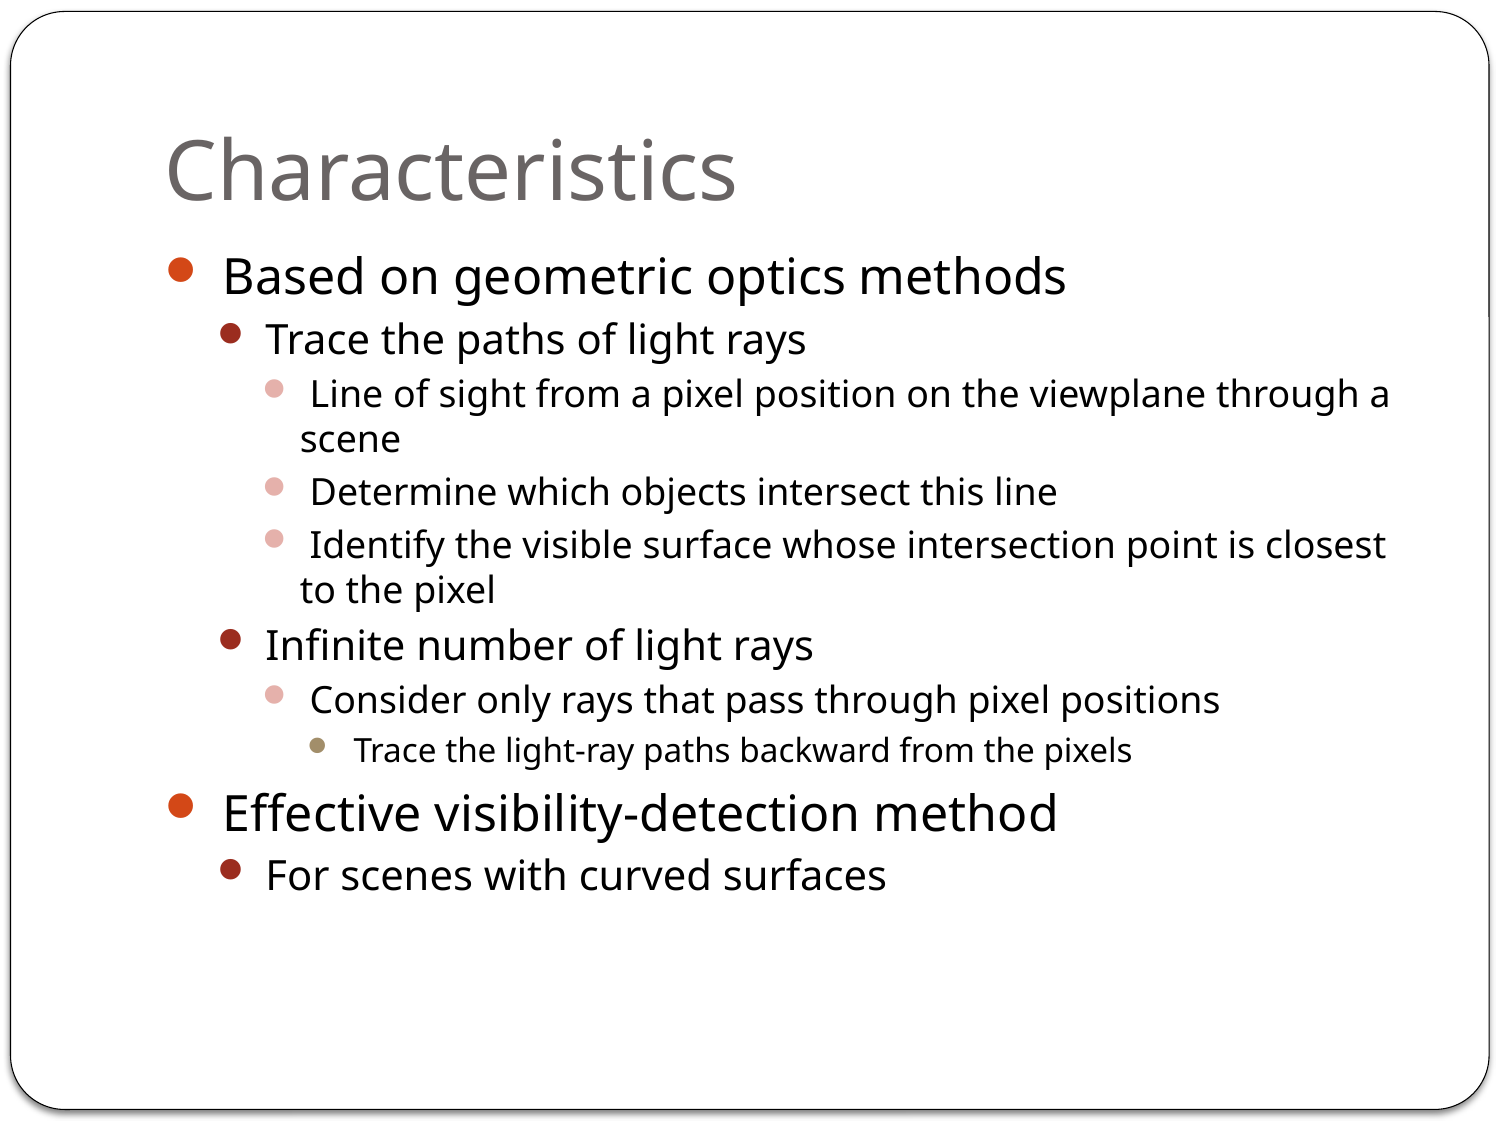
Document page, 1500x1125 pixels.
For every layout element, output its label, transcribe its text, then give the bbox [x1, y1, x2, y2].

list Based on geometric optics methods Trace the paths of light rays Line of sight from a pixel position on the viewplane through a scene Determine which objects intersect this line Identify the visible surface whose intersection point is closest to the pixel Infinite number of light rays Consider only rays that pass through pixel positions Trace the light-ray paths backward from the pixels Effective visibility-detection method For scenes with curved surfaces [150, 237, 1425, 988]
title Characteristics [150, 45, 1425, 233]
